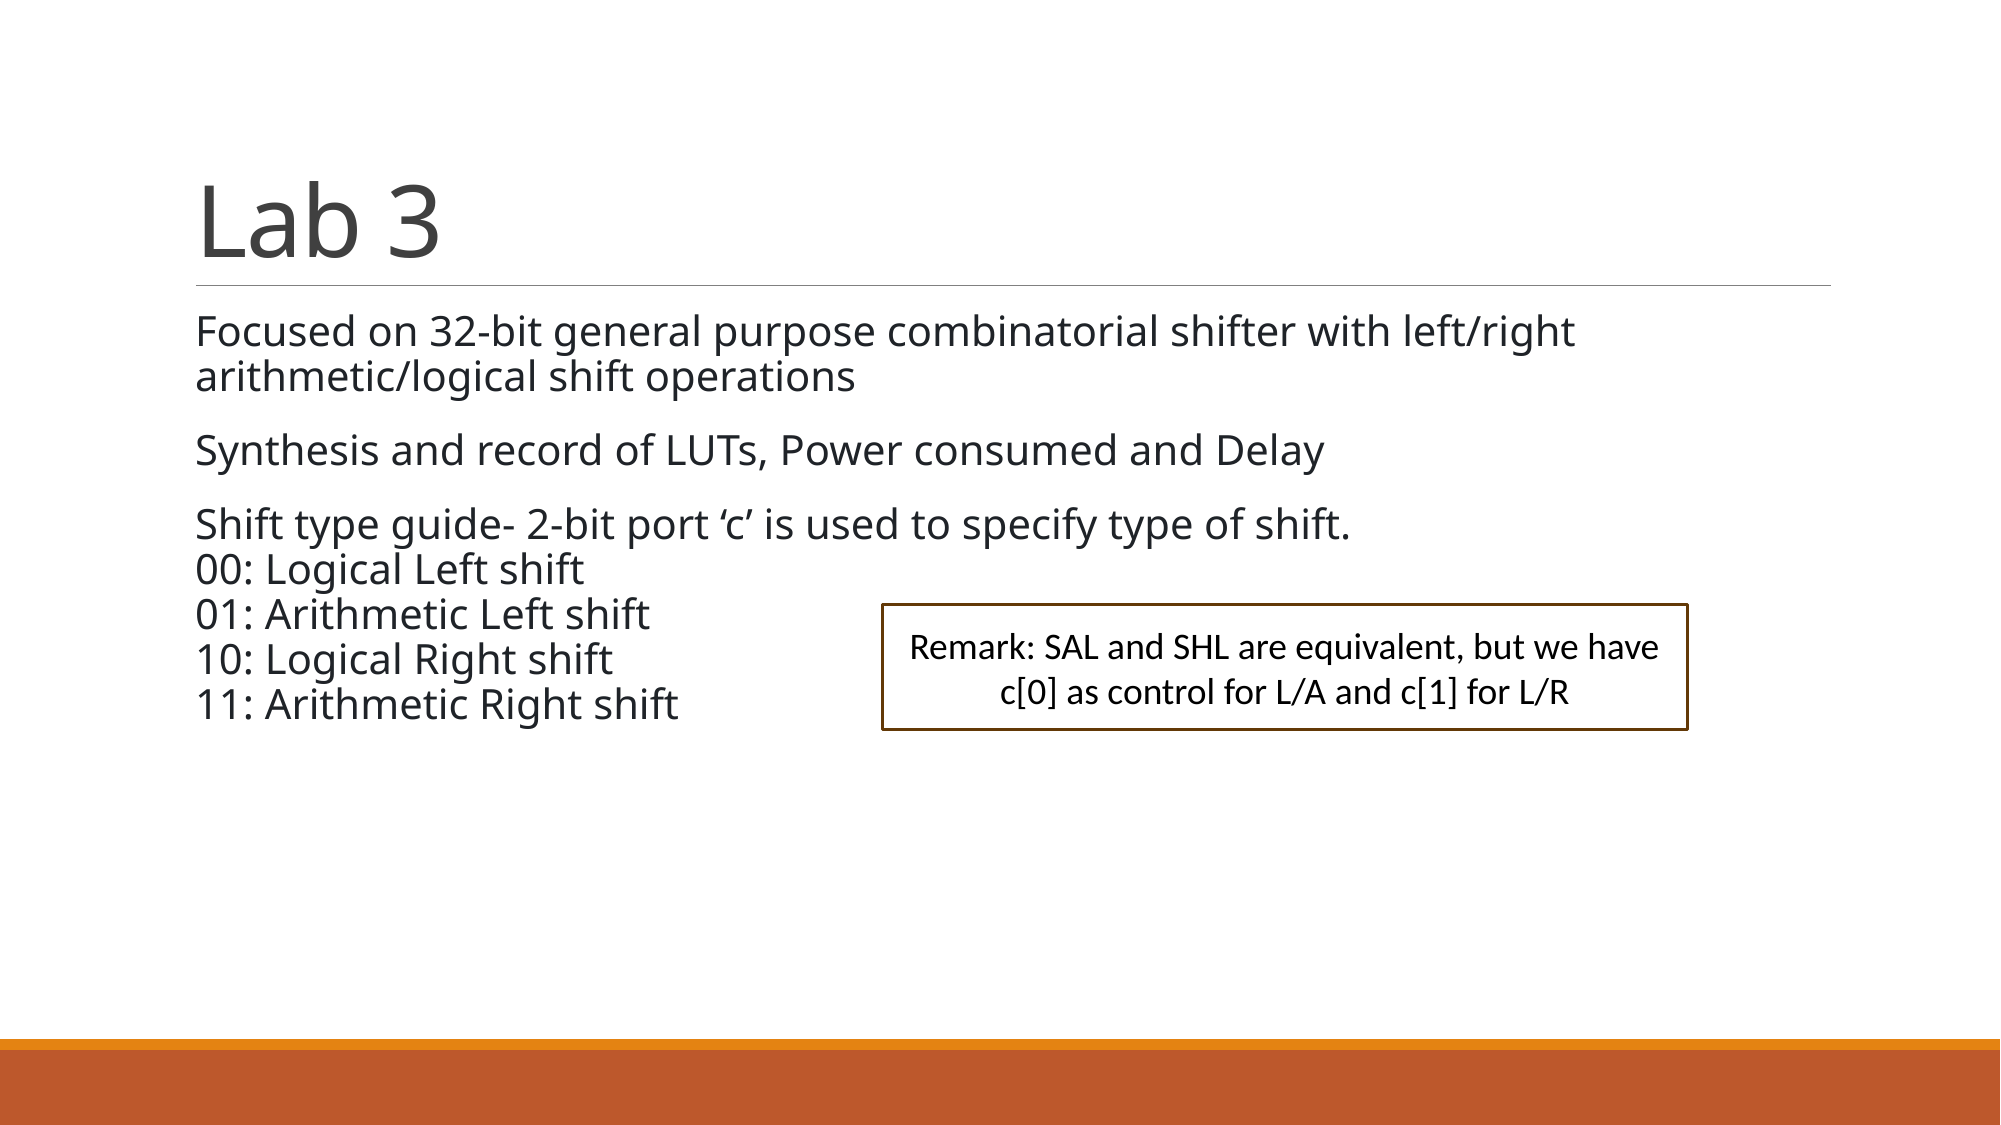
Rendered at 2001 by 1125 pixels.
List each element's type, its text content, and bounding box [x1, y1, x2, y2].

list Focused on 32-bit general purpose combinatorial shifter with left/right arithmetic/logical shift operations Synthesis and record of LUTs, Power consumed and Delay Shift type guide- 2-bit port ‘c’ is used to specify type of shift. 00: Logical Left shift 01: Arithmetic Left shift 10: Logical Right shift 11: Arithmetic Right shift [180, 302, 1830, 1032]
title Lab 3 [180, 47, 1830, 285]
text_box Remark: SAL and SHL are equivalent, but we have c[0] as control for L/A and c[1] for L/R [881, 603, 1689, 731]
